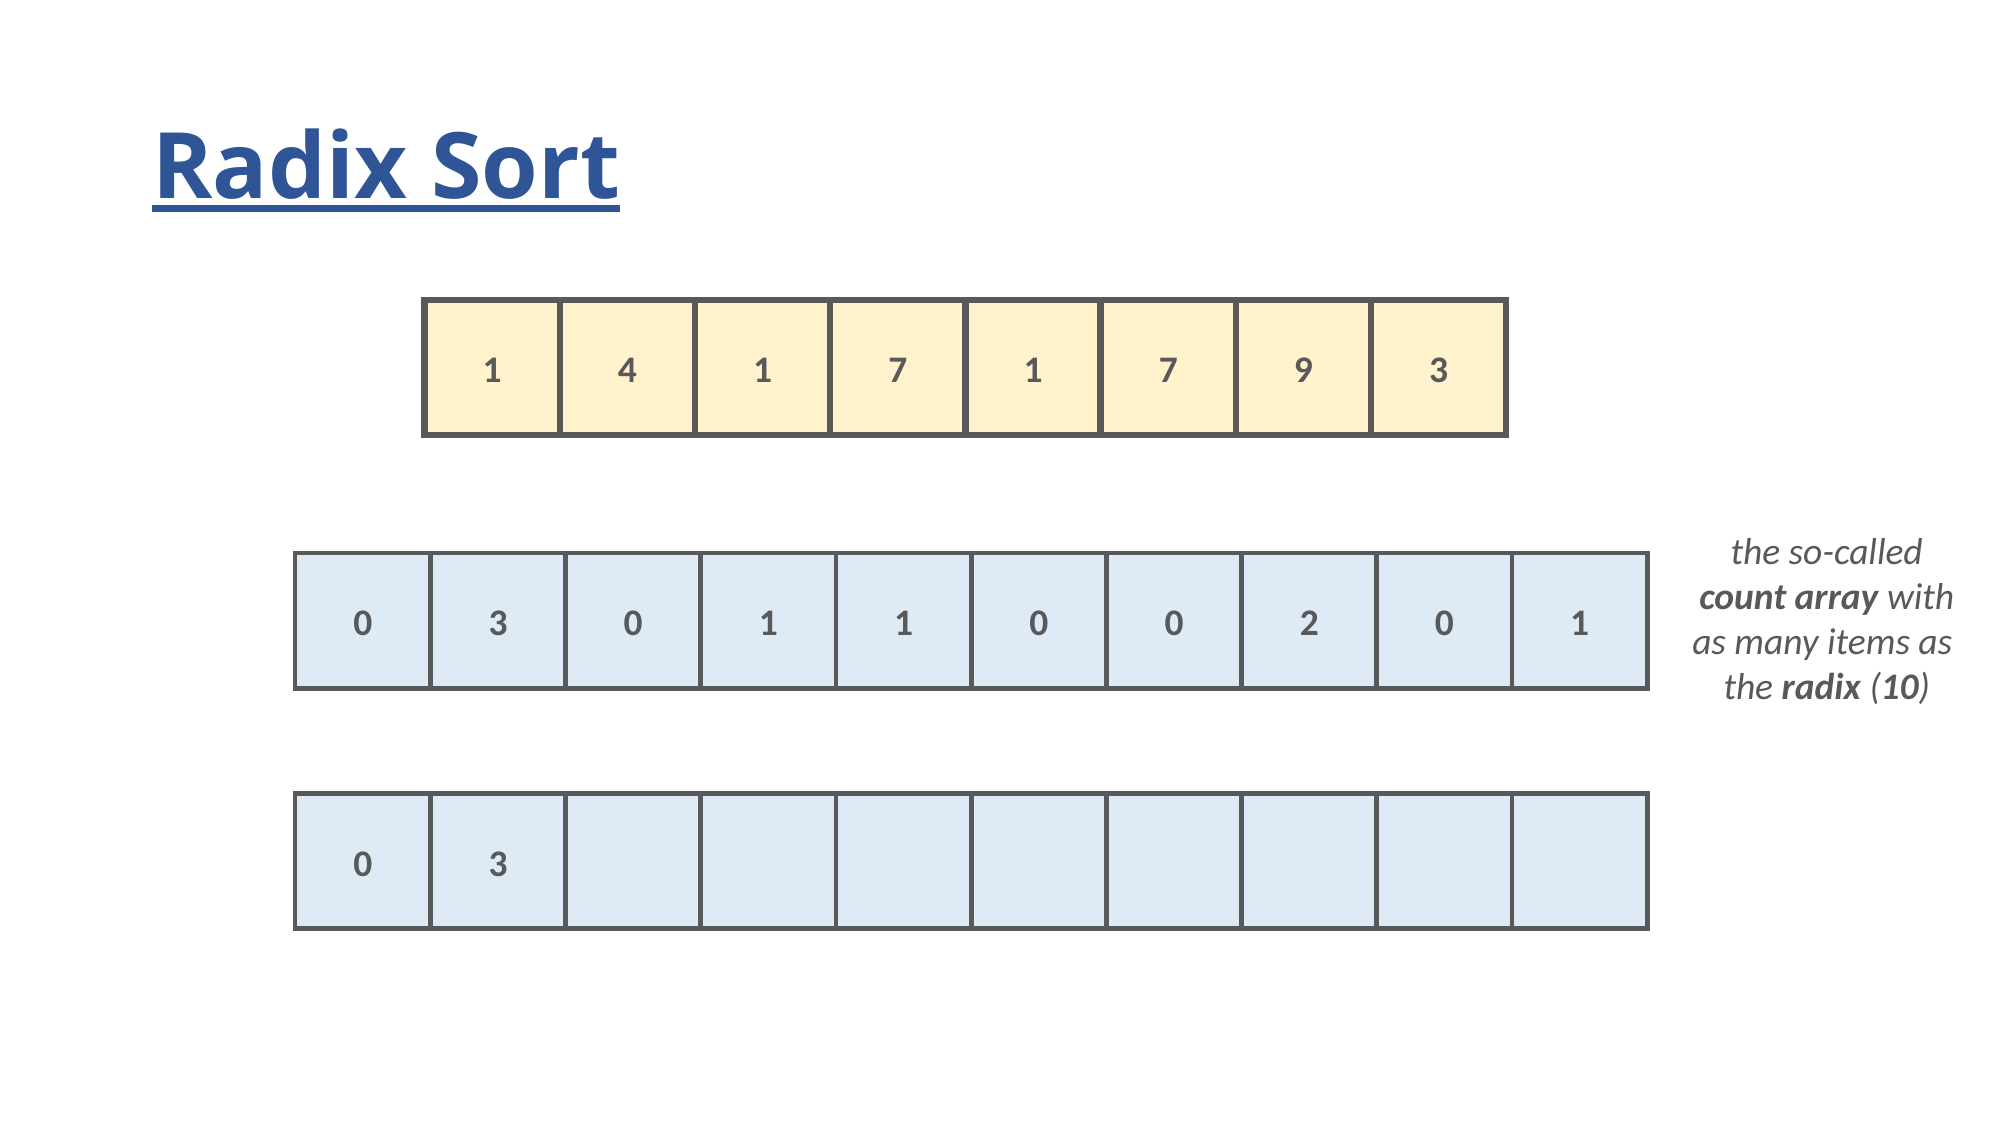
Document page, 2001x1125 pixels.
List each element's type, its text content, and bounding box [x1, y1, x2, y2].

text_box 0 [294, 793, 429, 930]
text_box 0 [565, 552, 700, 689]
text_box 1 [835, 552, 970, 689]
text_box [835, 793, 970, 930]
text_box 1 [1511, 552, 1648, 689]
text_box 3 [1370, 299, 1507, 436]
text_box 0 [970, 552, 1105, 689]
text_box 9 [1235, 299, 1370, 436]
text_box [700, 793, 835, 930]
text_box 2 [1241, 552, 1376, 689]
text_box [1105, 793, 1241, 930]
text_box [1376, 793, 1511, 930]
text_box 7 [829, 299, 964, 436]
text_box 0 [1376, 552, 1511, 689]
text_box 3 [429, 552, 565, 689]
text_box 1 [700, 552, 835, 689]
text_box 0 [294, 552, 429, 689]
text_box 1 [964, 299, 1100, 436]
text_box 1 [424, 299, 559, 436]
title Radix Sort [137, 59, 1863, 278]
text_box 4 [559, 299, 694, 436]
text_box [1241, 793, 1376, 930]
text_box 0 [1105, 552, 1241, 689]
text_box 7 [1100, 299, 1235, 436]
text_box 1 [694, 299, 829, 436]
text_box [1511, 793, 1648, 930]
text_box 3 [429, 793, 565, 930]
text_box [970, 793, 1105, 930]
text_box the so-called count array with as many items as the radix (10) [1677, 519, 1976, 760]
text_box [565, 793, 700, 930]
